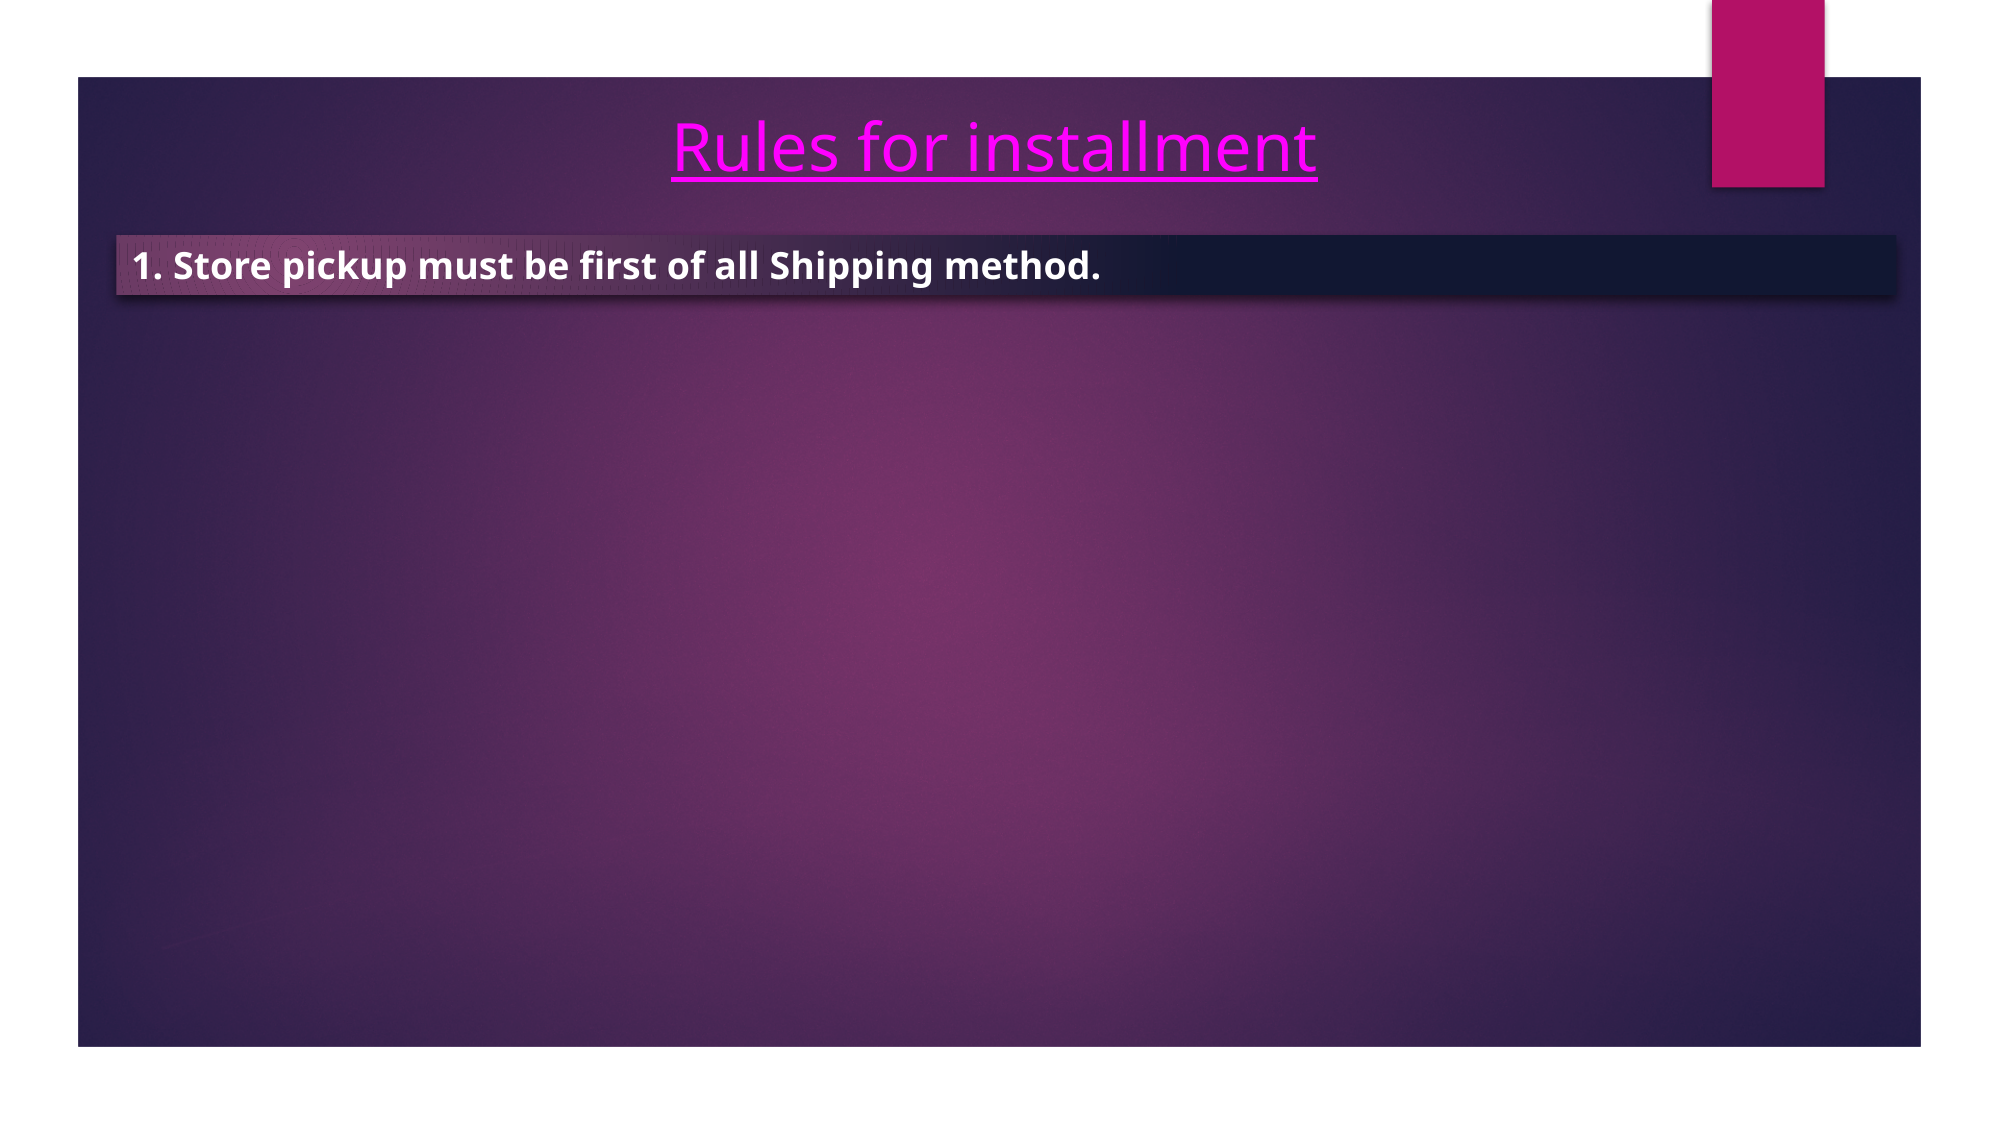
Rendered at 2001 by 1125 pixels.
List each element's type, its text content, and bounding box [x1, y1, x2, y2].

title Rules for installment [163, 103, 1826, 193]
text_box 1. Store pickup must be first of all Shipping method. [116, 235, 1897, 295]
